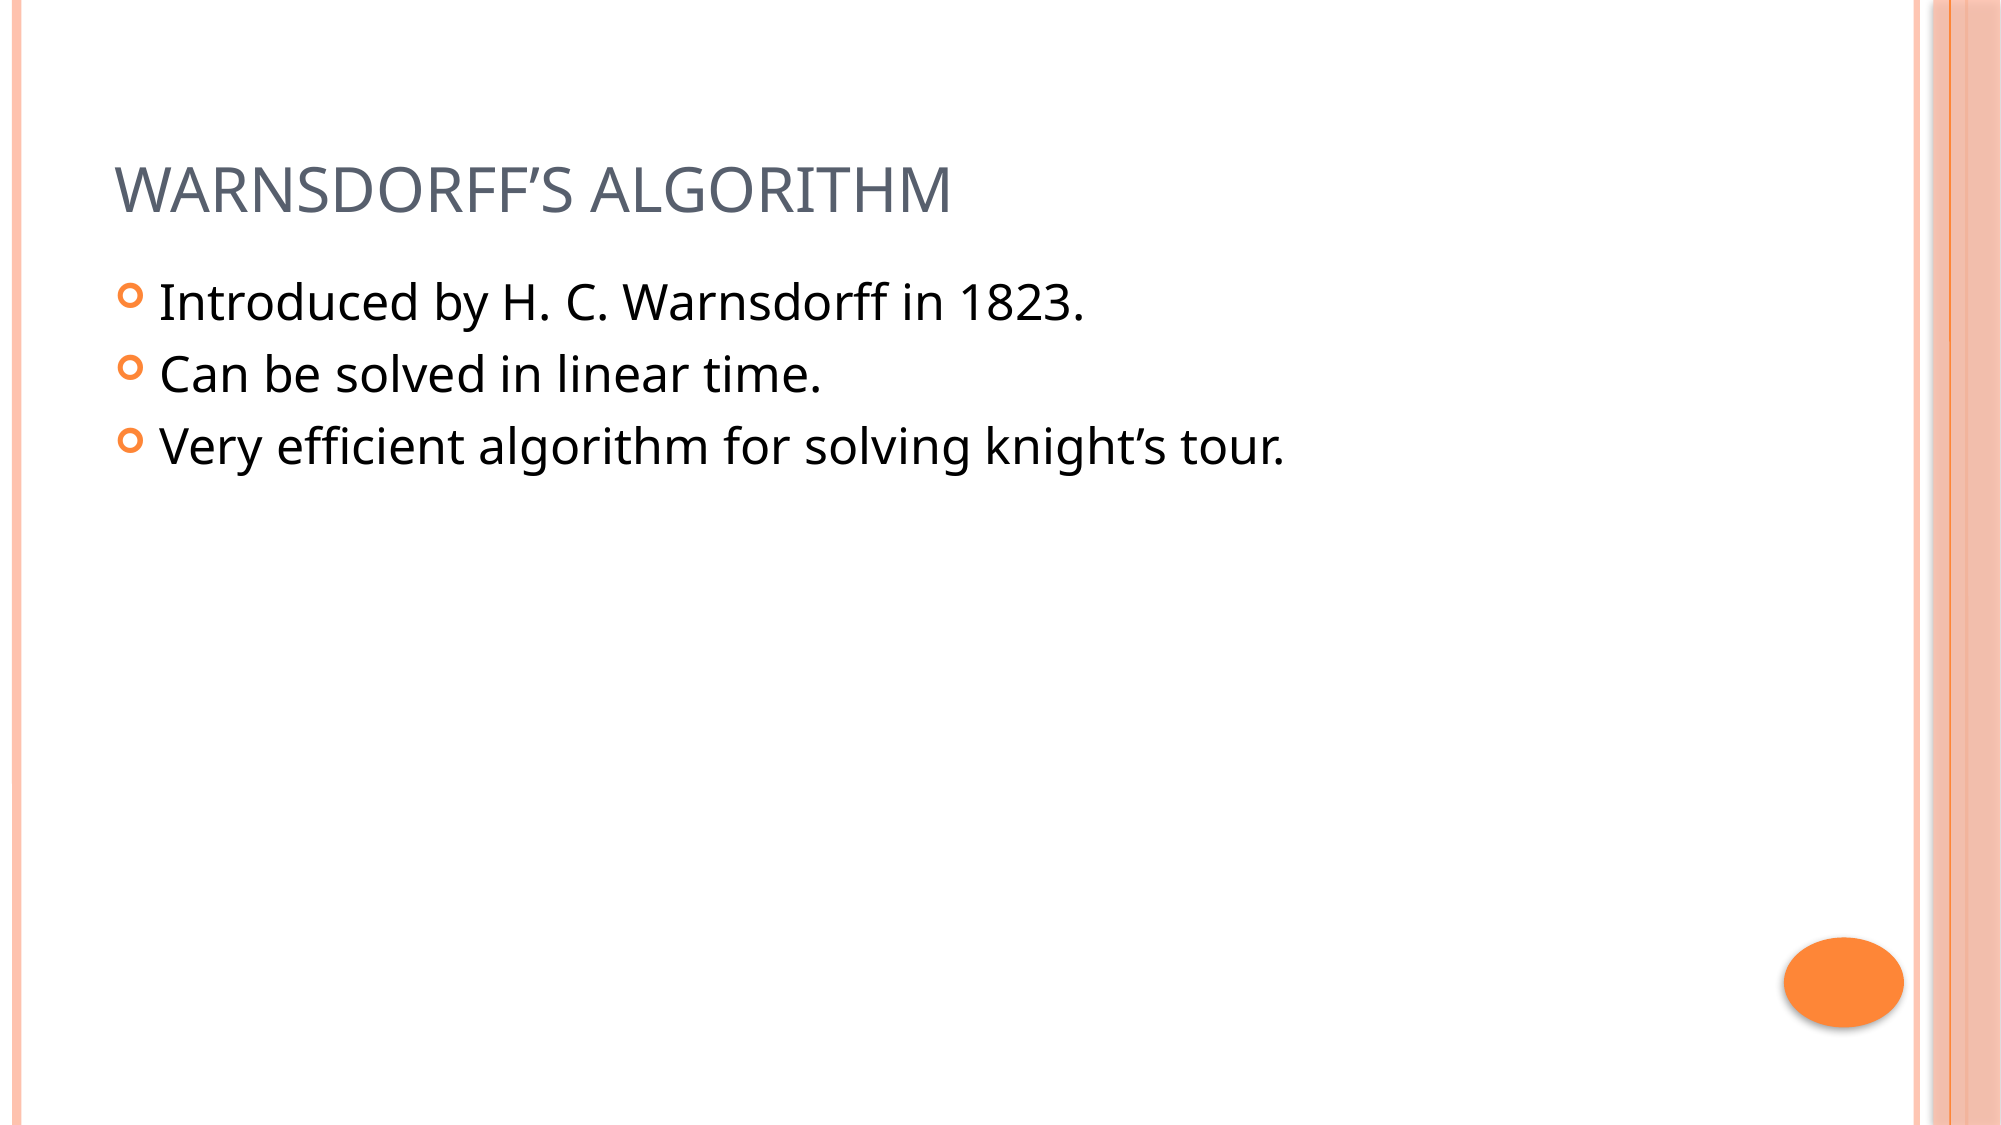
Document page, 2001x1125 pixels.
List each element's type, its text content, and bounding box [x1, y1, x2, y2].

list Introduced by H. C. Warnsdorff in 1823. Can be solved in linear time. Very efficient algorithm for solving knight’s tour. [99, 262, 1734, 1062]
title Warnsdorff’s Algorithm [99, 45, 1734, 233]
